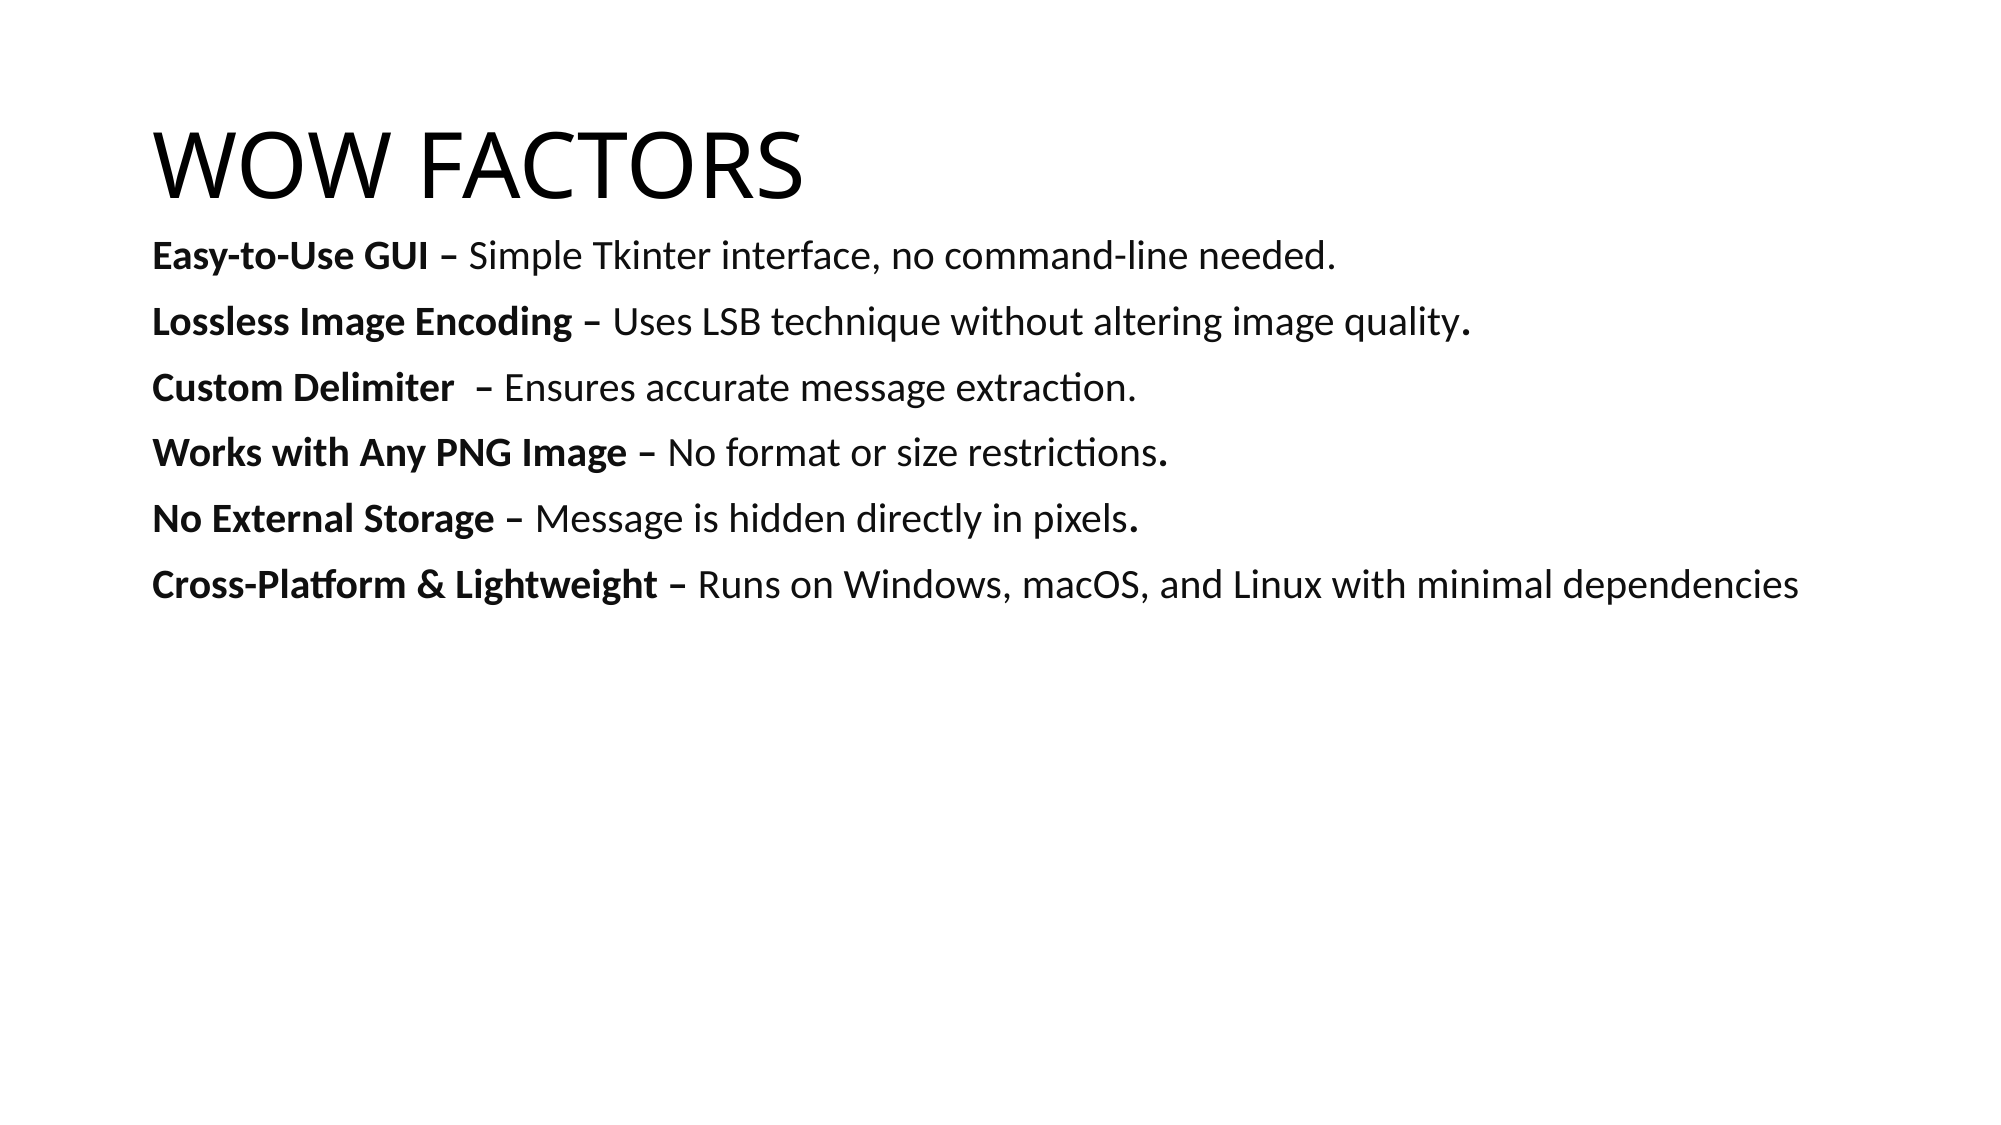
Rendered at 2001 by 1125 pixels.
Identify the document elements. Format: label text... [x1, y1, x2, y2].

list Easy-to-Use GUI – Simple Tkinter interface, no command-line needed. Lossless Image Encoding – Uses LSB technique without altering image quality. Custom Delimiter – Ensures accurate message extraction. Works with Any PNG Image – No format or size restrictions. No External Storage – Message is hidden directly in pixels. Cross-Platform & Lightweight – Runs on Windows, macOS, and Linux with minimal dependencies [137, 225, 1863, 1014]
title WOW FACTORS [137, 59, 1863, 225]
